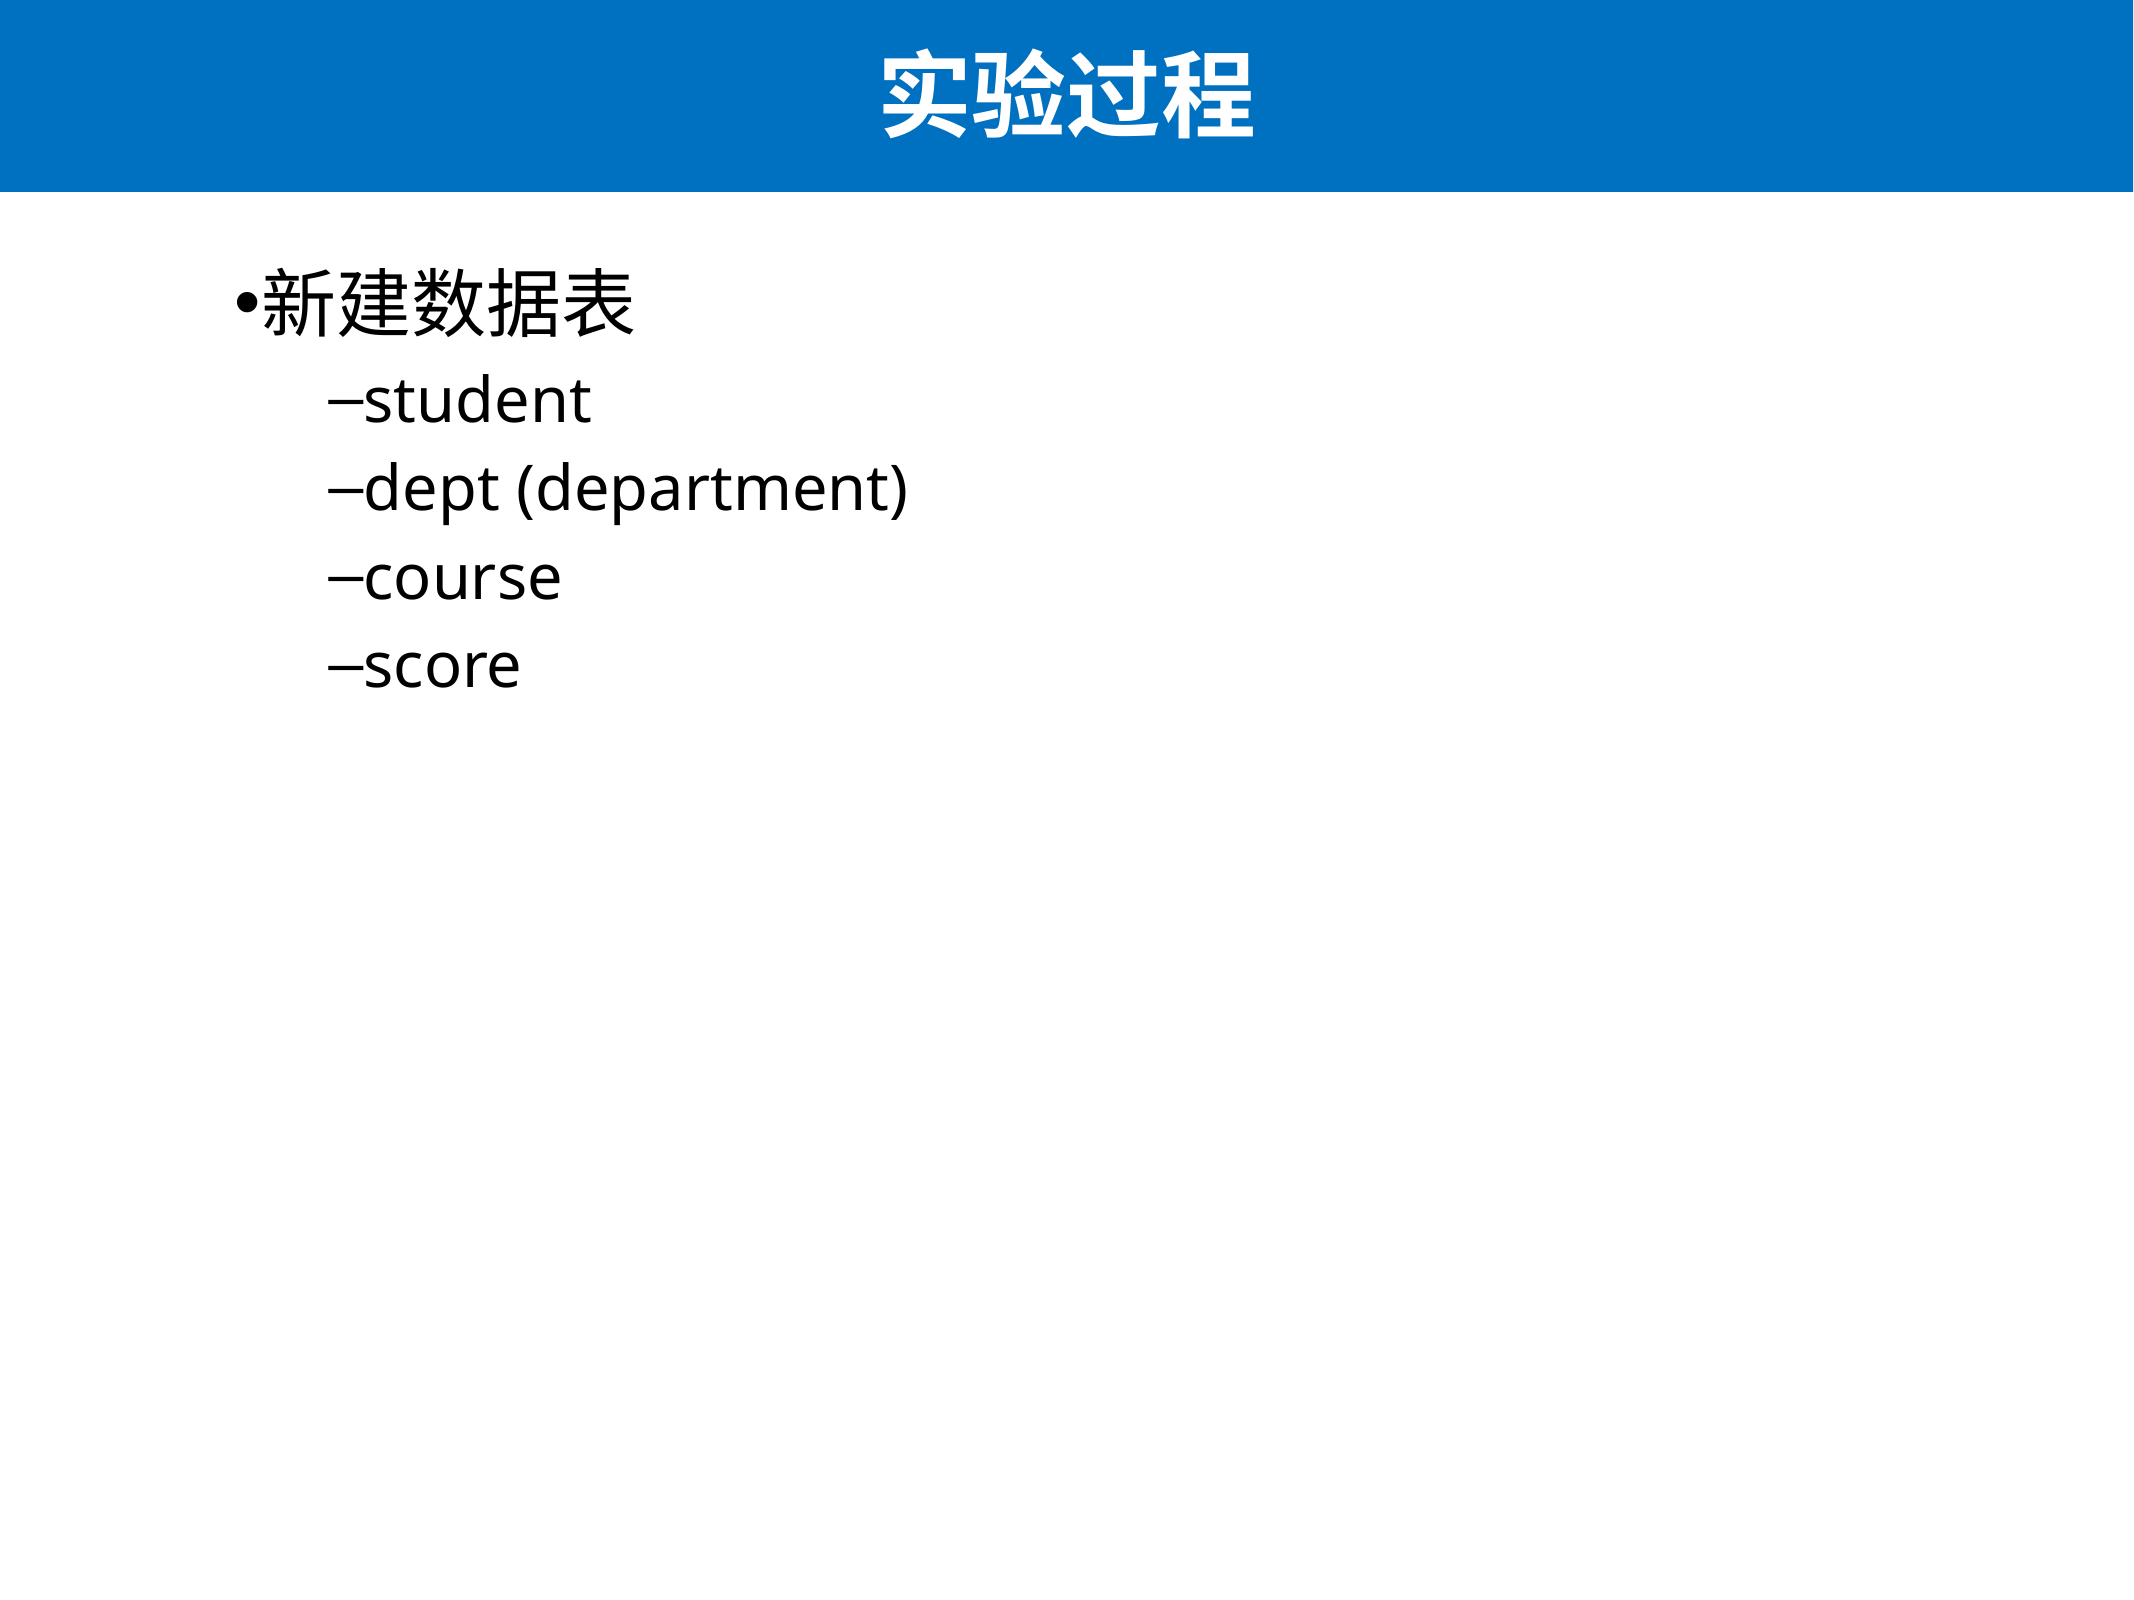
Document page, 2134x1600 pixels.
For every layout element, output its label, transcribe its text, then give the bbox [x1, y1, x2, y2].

list 新建数据表 student dept (department) course score [58, 245, 2058, 1430]
title 实验过程 [0, 0, 2134, 192]
